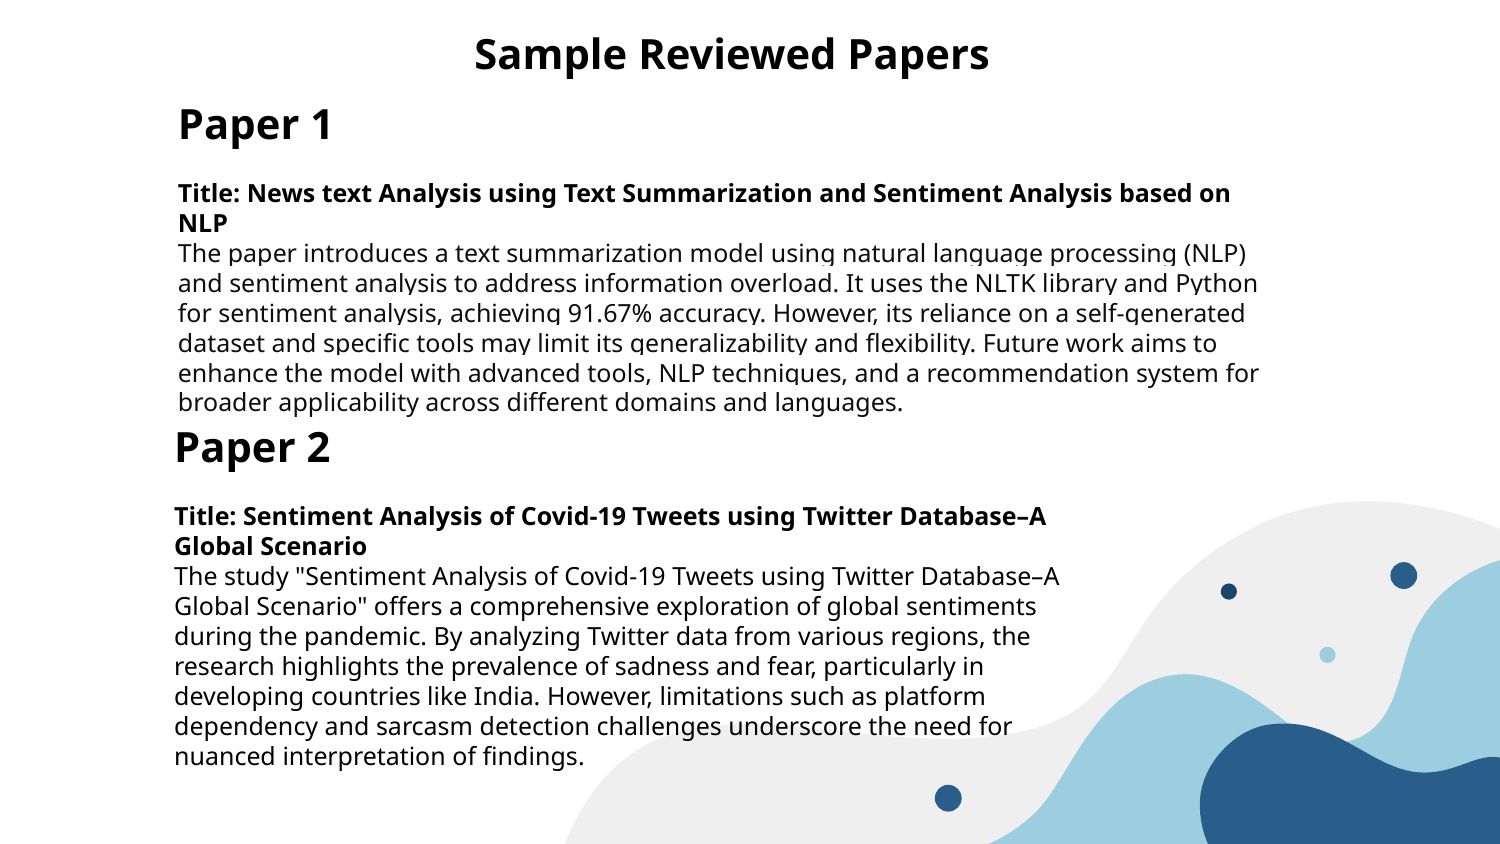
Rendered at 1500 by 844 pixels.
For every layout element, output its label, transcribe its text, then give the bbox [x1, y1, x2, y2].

text_box Paper 2 Title: Sentiment Analysis of Covid-19 Tweets using Twitter Database–A Global Scenario The study "Sentiment Analysis of Covid-19 Tweets using Twitter Database–A Global Scenario" offers a comprehensive exploration of global sentiments during the pandemic. By analyzing Twitter data from various regions, the research highlights the prevalence of sadness and fear, particularly in developing countries like India. However, limitations such as platform dependency and sarcasm detection challenges underscore the need for nuanced interpretation of findings. [159, 432, 1134, 786]
text_box Sample Reviewed Papers [459, 12, 1041, 82]
text_box Paper 1 Title: News text Analysis using Text Summarization and Sentiment Analysis based on NLP The paper introduces a text summarization model using natural language processing (NLP) and sentiment analysis to address information overload. It uses the NLTK library and Python for sentiment analysis, achieving 91.67% accuracy. However, its reliance on a self-generated dataset and specific tools may limit its generalizability and flexibility. Future work aims to enhance the model with advanced tools, NLP techniques, and a recommendation system for broader applicability across different domains and languages. [87, 82, 1302, 432]
